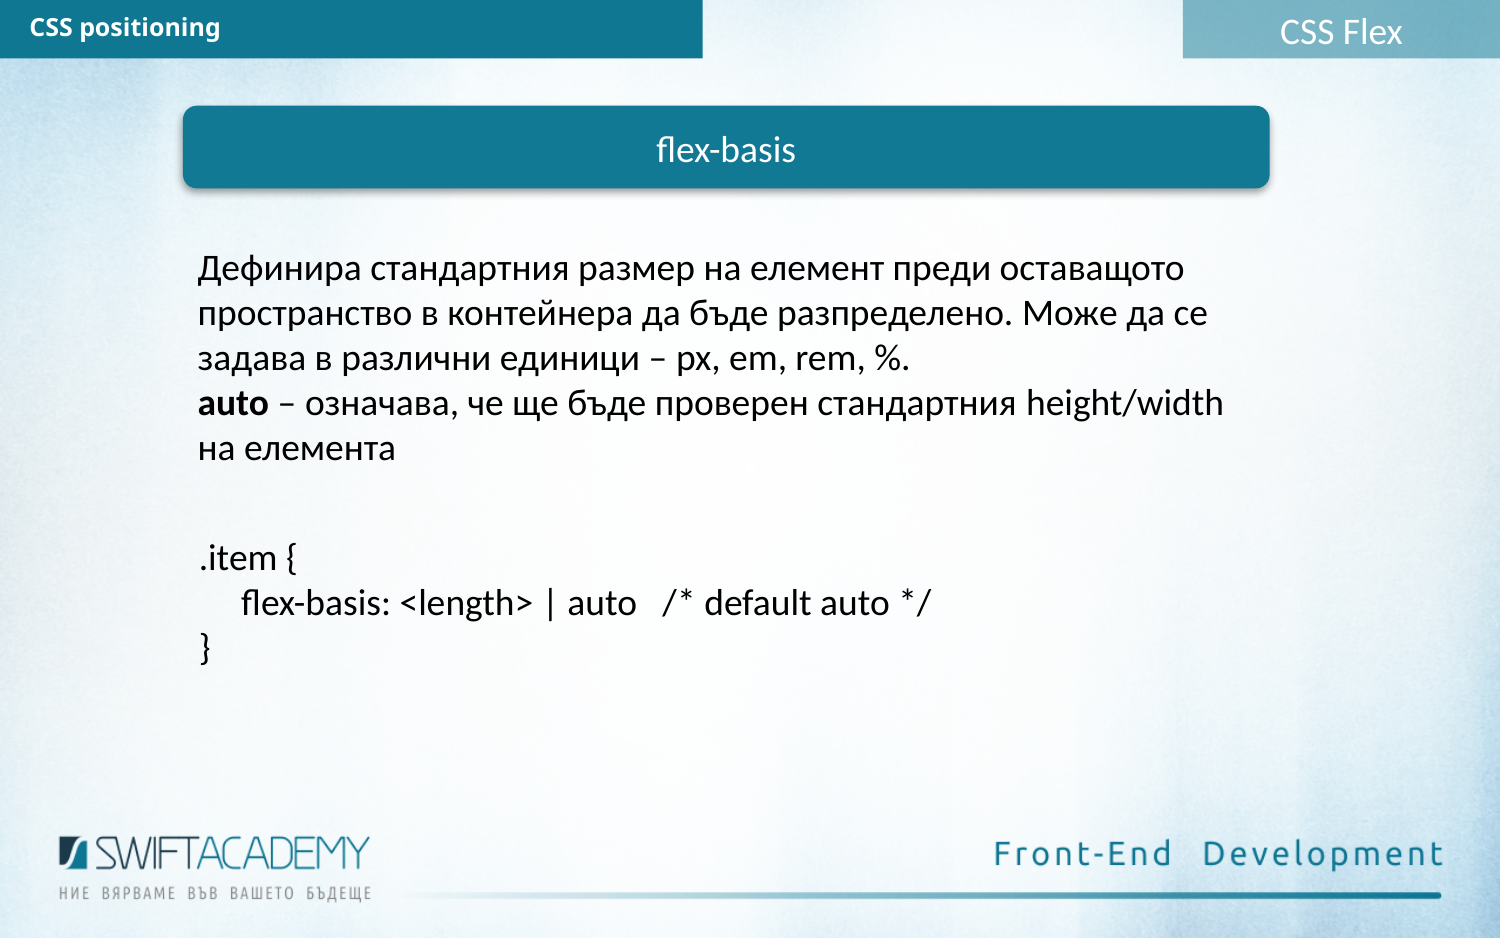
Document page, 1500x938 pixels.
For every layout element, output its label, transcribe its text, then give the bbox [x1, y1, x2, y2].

text_box Дефинира стандартния размер на елемент преди оставащото пространство в контейнера да бъде разпределено. Може да се задава в различни единици – px, em, rem, %. auto – означава, че ще бъде проверен стандартния height/width на елемента [182, 235, 1270, 476]
text_box flex-basis [181, 104, 1271, 190]
text_box .item { flex-basis: <length> | auto /* default auto */ } [183, 525, 1252, 675]
text_box [0, 0, 704, 59]
picture [0, 0, 1500, 938]
text_box CSS Flex [1182, 0, 1500, 59]
text_box CSS positioning [14, 4, 691, 49]
